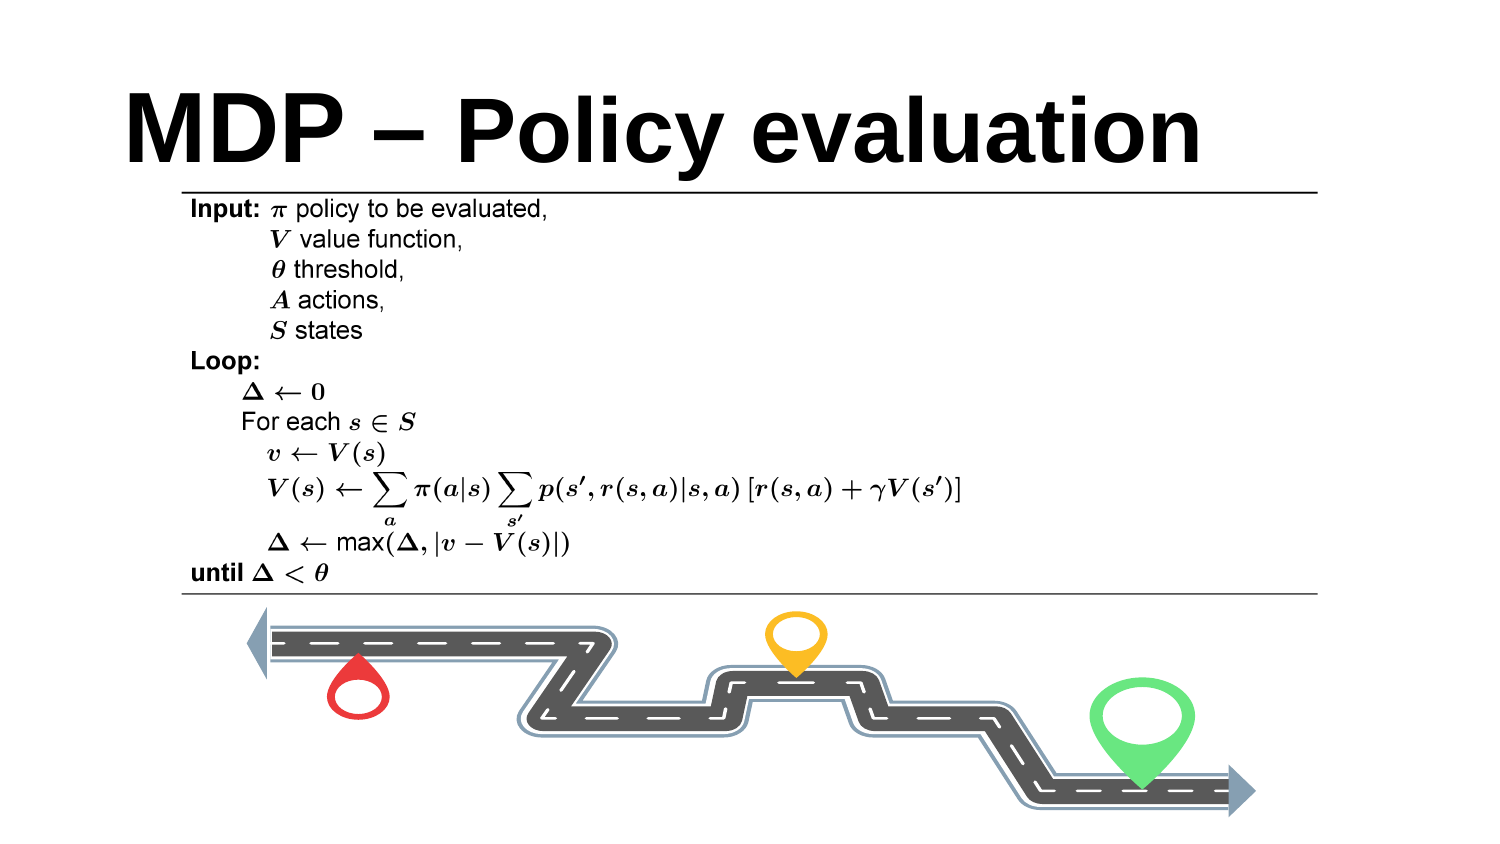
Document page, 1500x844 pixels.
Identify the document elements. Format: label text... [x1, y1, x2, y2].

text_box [242, 646, 1257, 818]
title MDP – Policy evaluation [108, 67, 1376, 178]
picture [181, 166, 1318, 637]
